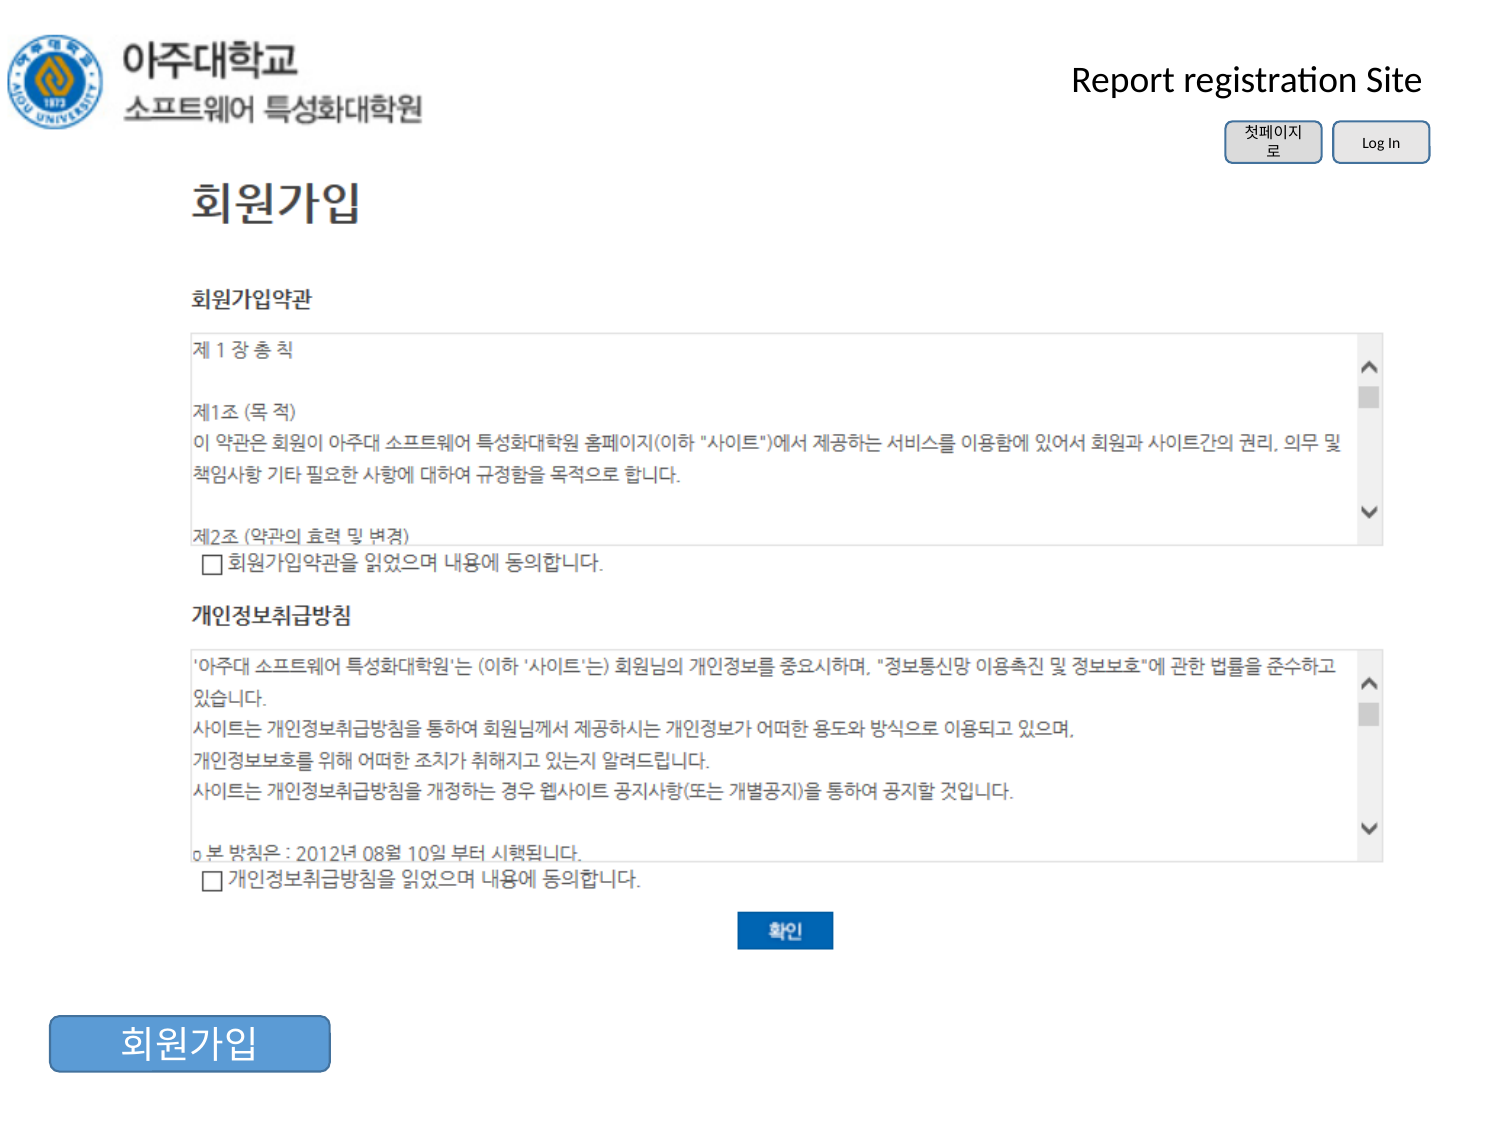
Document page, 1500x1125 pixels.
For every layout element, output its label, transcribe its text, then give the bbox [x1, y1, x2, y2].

text_box Report registration Site [1056, 47, 1500, 108]
picture [0, 6, 463, 150]
picture [166, 163, 1430, 1002]
text_box Log In [1332, 120, 1431, 163]
text_box 회원가입 [48, 1015, 331, 1073]
text_box 첫페이지로 [1224, 120, 1323, 163]
